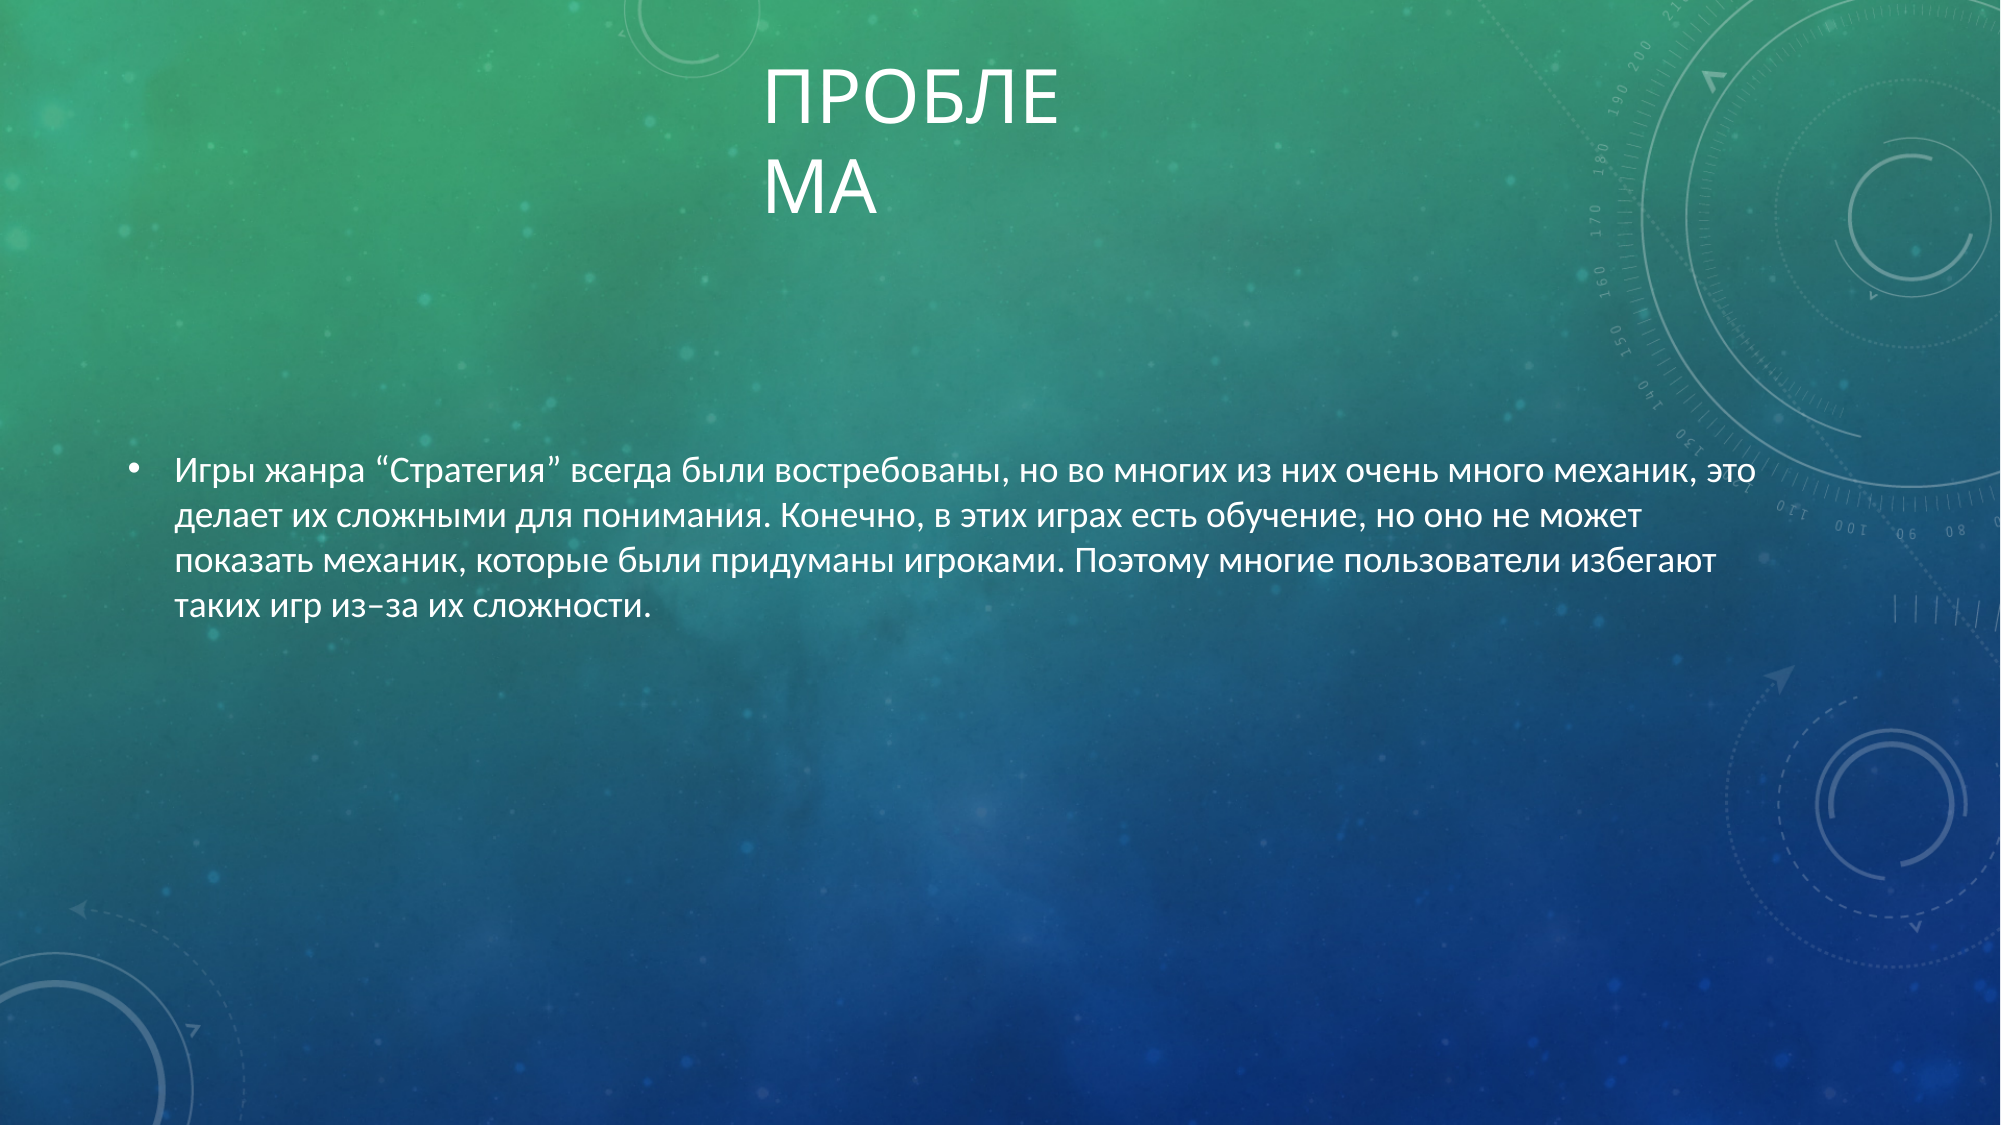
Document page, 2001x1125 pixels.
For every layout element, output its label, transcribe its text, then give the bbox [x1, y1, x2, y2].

list Игры жанра “Стратегия” всегда были востребованы, но во многих из них очень много механик, это делает их сложными для понимания. Конечно, в этих играх есть обучение, но оно не может показать механик, которые были придуманы игроками. Поэтому многие пользователи избегают таких игр из–за их сложности. [112, 235, 1775, 834]
title проблема [746, 72, 1140, 205]
picture [0, 0, 2001, 1125]
